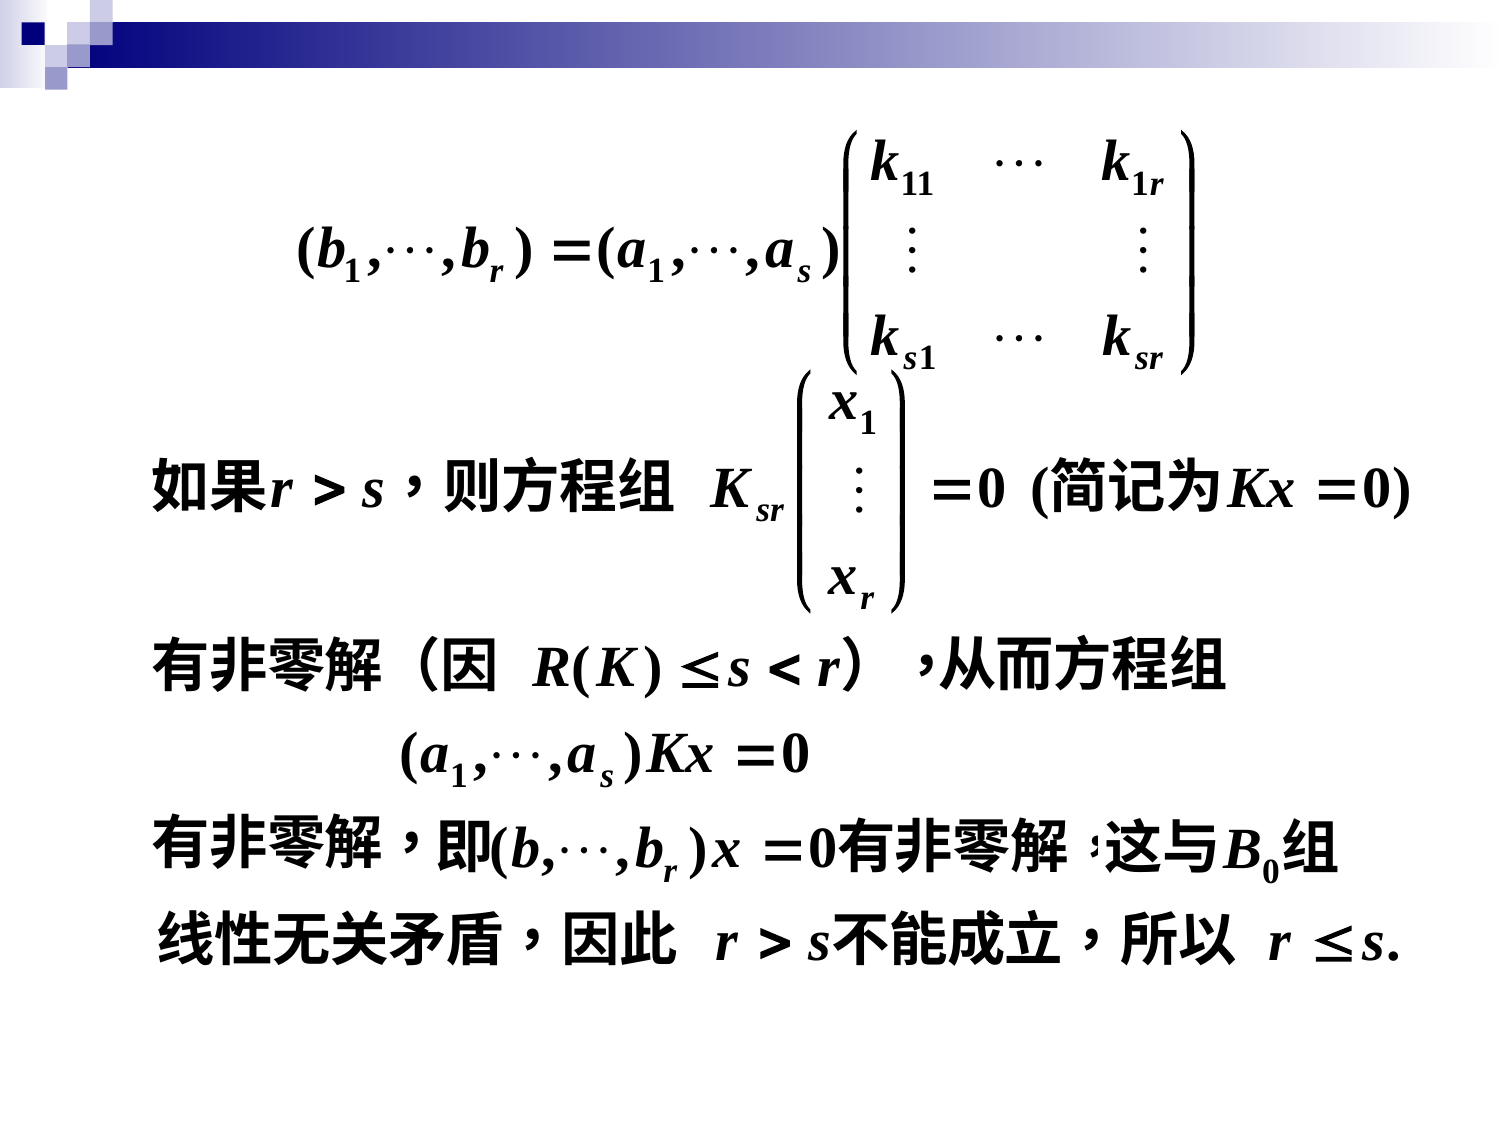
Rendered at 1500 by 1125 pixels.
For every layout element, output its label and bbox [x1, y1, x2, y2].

text_box [149, 632, 1238, 876]
text_box [294, 126, 1206, 364]
text_box [155, 815, 1404, 973]
text_box [149, 365, 1415, 706]
